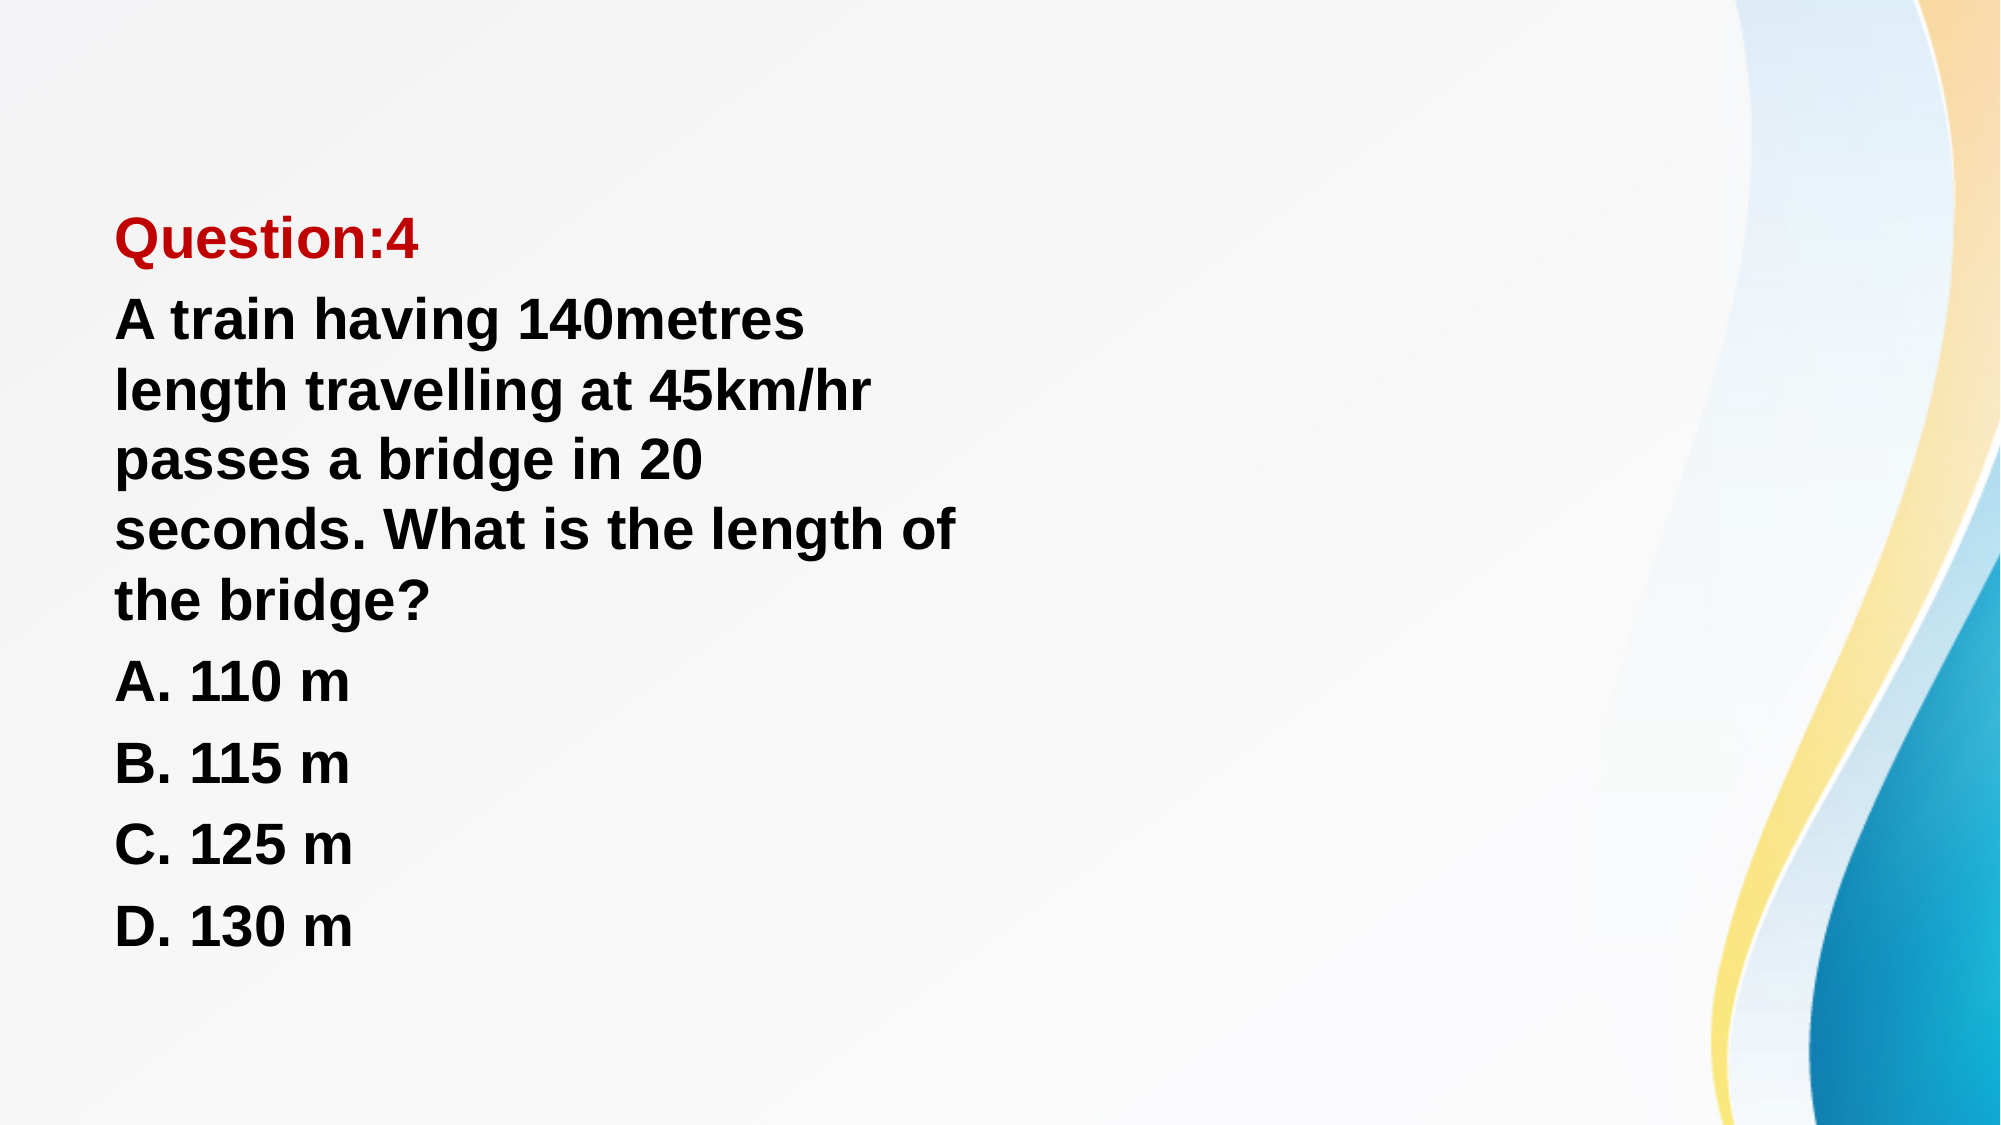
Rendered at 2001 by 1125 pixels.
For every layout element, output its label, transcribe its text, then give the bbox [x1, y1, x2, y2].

picture [0, 0, 2001, 1125]
list Question:4 A train having 140metres length travelling at 45km/hr passes a bridge in 20 seconds. What is the length of the bridge? A. 110 m B. 115 m C. 125 m D. 130 m [99, 192, 984, 1006]
